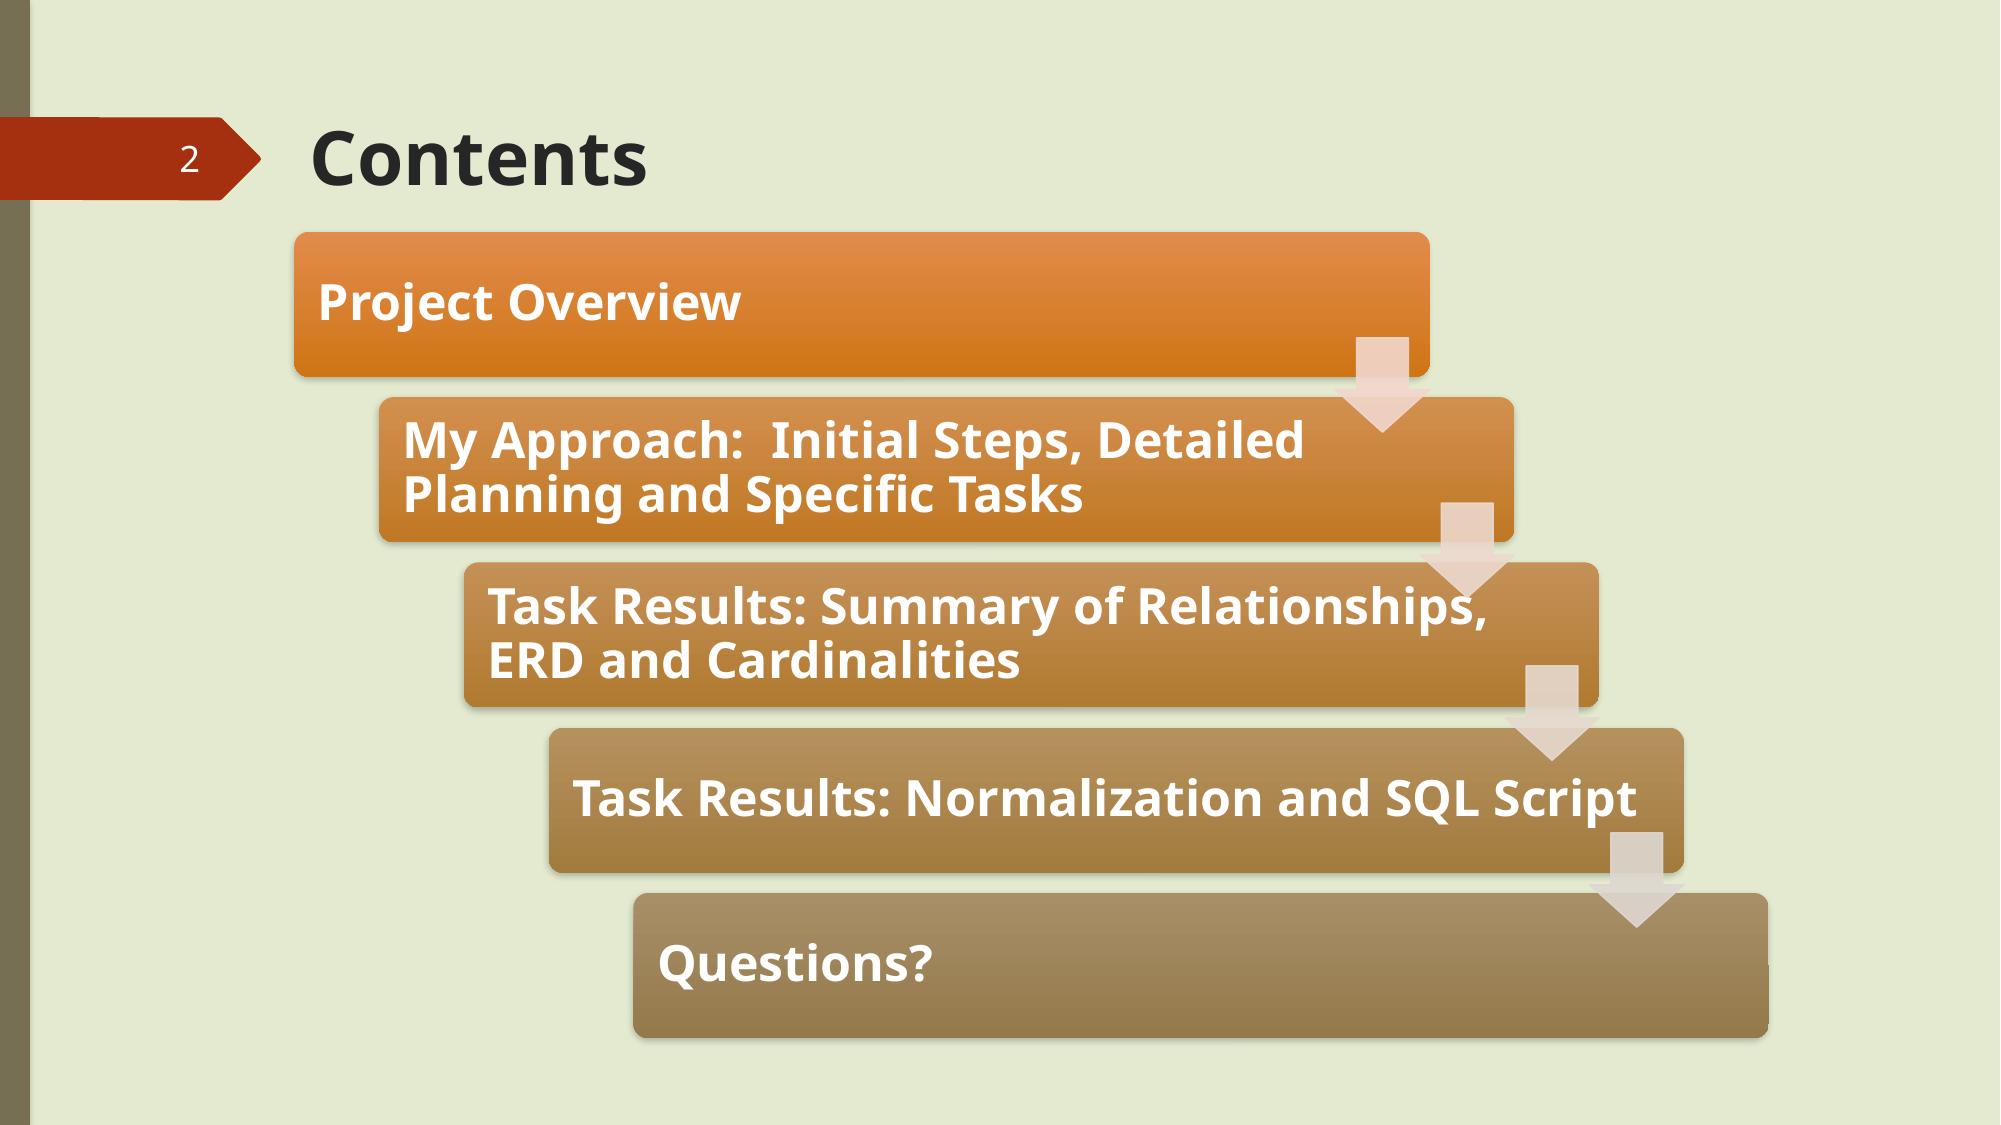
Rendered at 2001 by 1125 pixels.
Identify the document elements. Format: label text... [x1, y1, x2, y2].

slide_number 2 [87, 129, 216, 190]
text_box [31, 0, 2000, 1125]
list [294, 231, 1769, 1039]
text_box [0, 200, 31, 1125]
title Contents [294, 102, 1888, 313]
text_box [0, 117, 262, 201]
text_box [0, 0, 31, 117]
